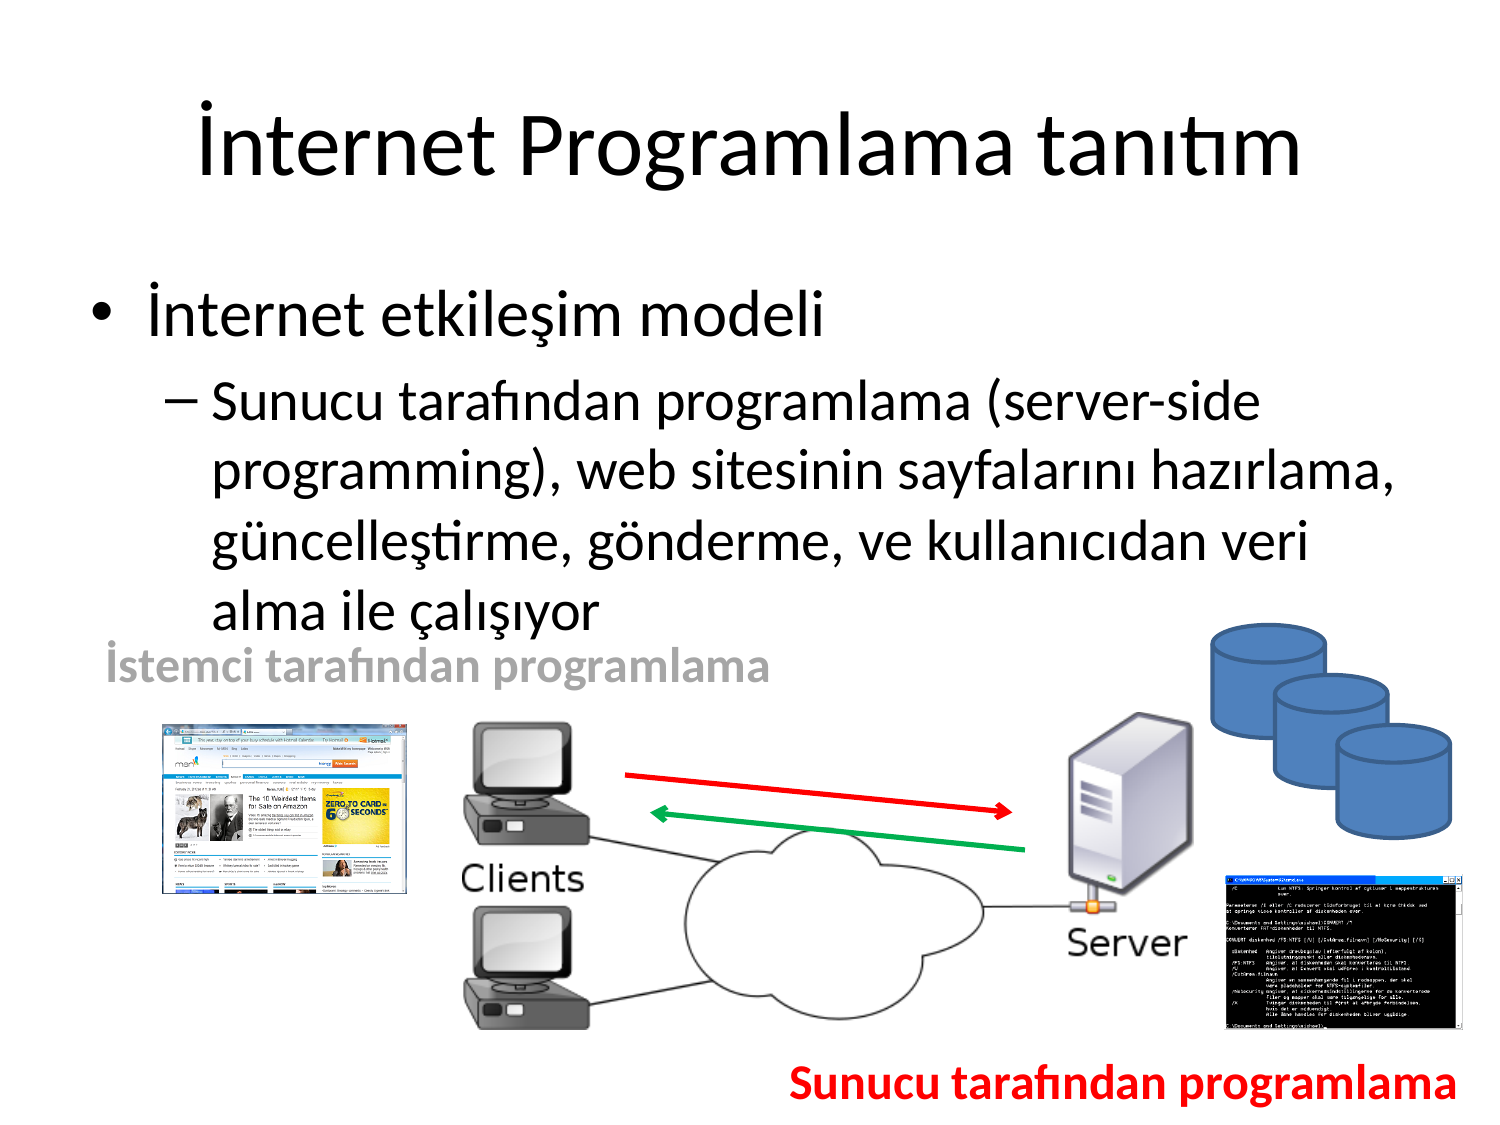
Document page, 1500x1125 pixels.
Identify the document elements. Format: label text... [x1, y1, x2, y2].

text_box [649, 812, 1026, 851]
text_box [1210, 622, 1328, 741]
picture [1224, 874, 1463, 1031]
list İnternet etkileşim modeli Sunucu tarafından programlama (server-side programming), web sitesinin sayfalarını hazırlama, güncelleştirme, gönderme, ve kullanıcıdan veri alma ile çalışıyor [75, 262, 1425, 1005]
text_box İstemci tarafından programlama [90, 624, 787, 700]
picture [162, 724, 407, 895]
text_box Sunucu tarafından programlama [774, 1042, 1474, 1117]
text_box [624, 774, 1013, 813]
text_box [1272, 672, 1390, 791]
title İnternet Programlama tanıtım [75, 45, 1425, 233]
text_box [1335, 722, 1453, 841]
picture [462, 712, 1195, 1030]
